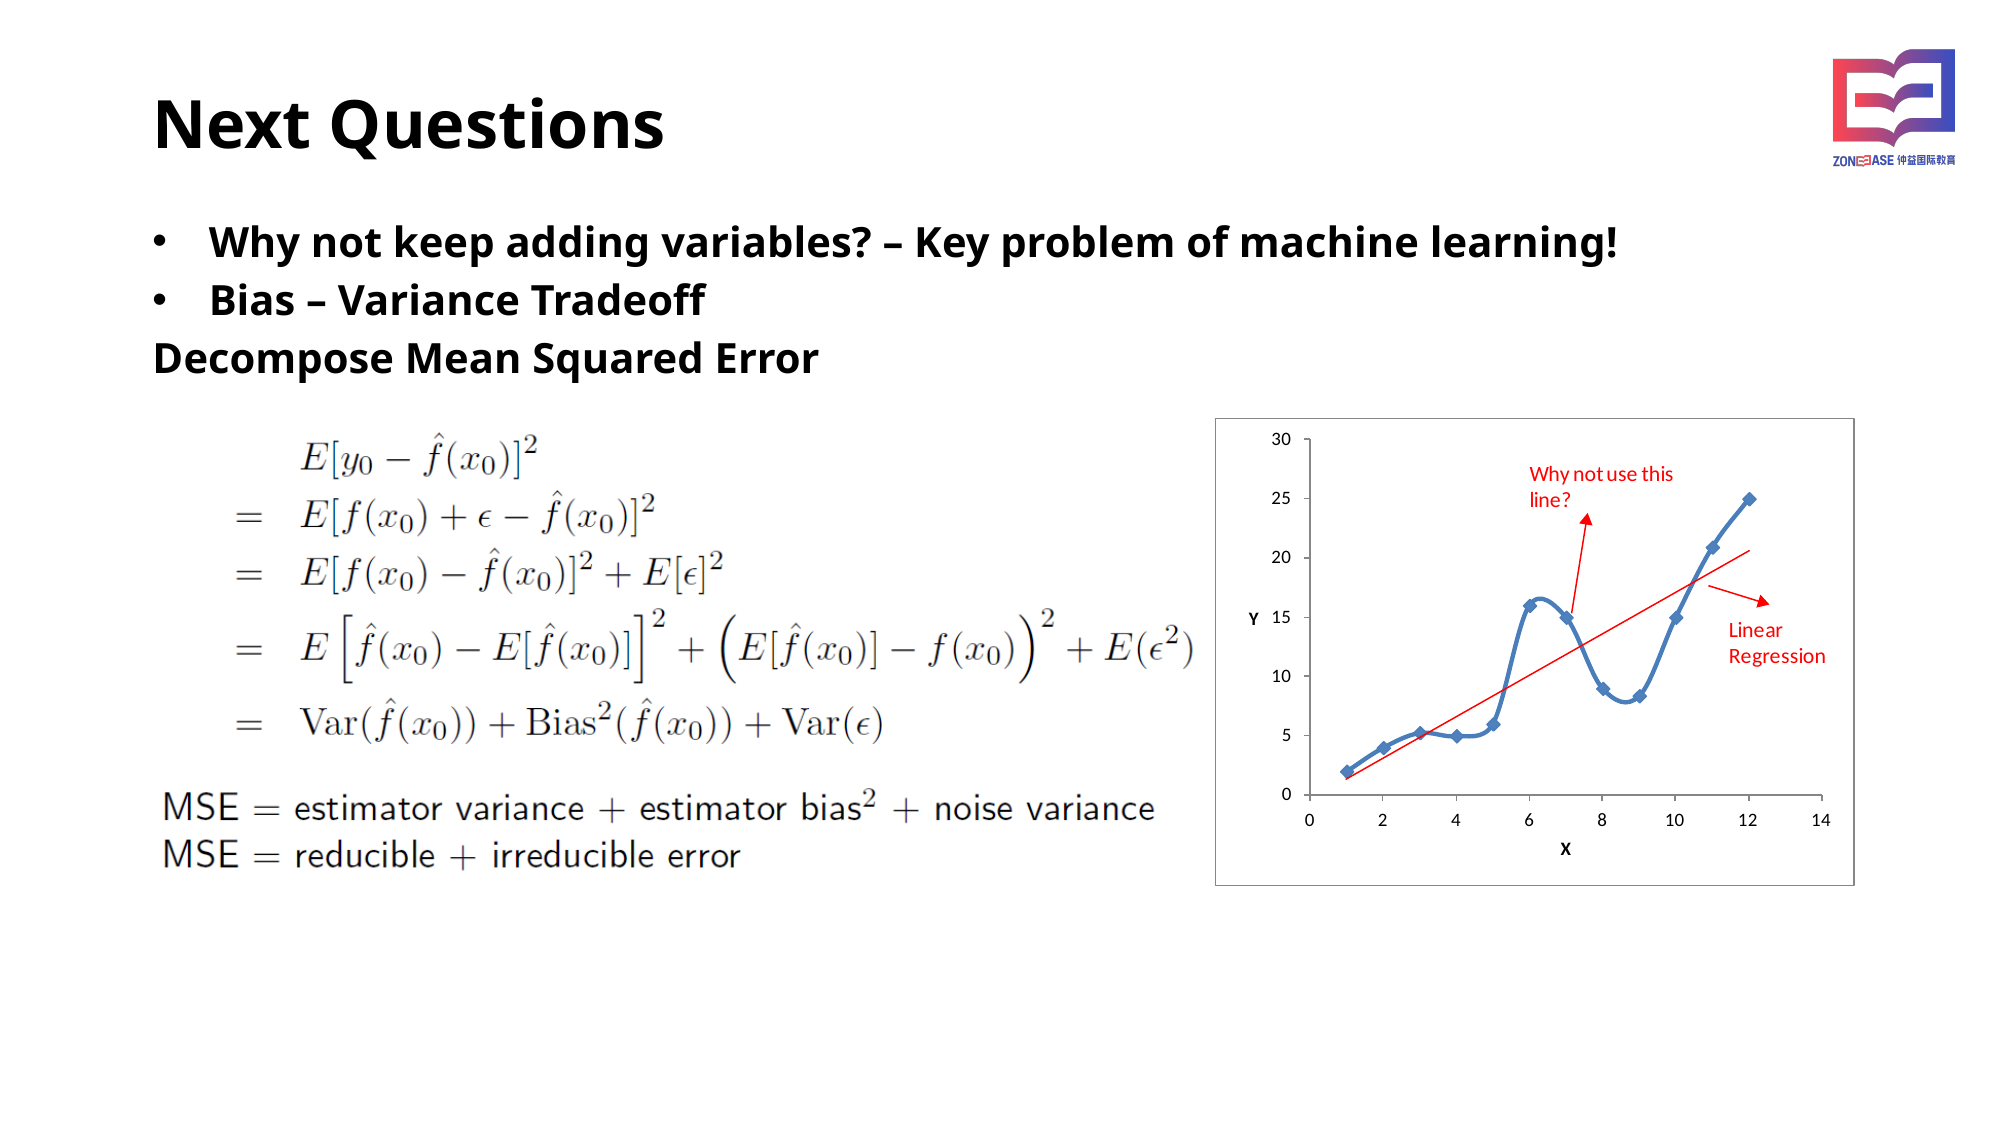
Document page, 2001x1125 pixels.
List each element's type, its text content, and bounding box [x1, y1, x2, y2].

picture [152, 416, 1211, 889]
picture [1788, 2, 2000, 214]
text_box Why not keep adding variables? – Key problem of machine learning! Bias – Variance Tradeoff Decompose Mean Squared Error [152, 215, 1840, 733]
text_box Next Questions [137, 74, 1855, 330]
picture [1213, 416, 1855, 886]
